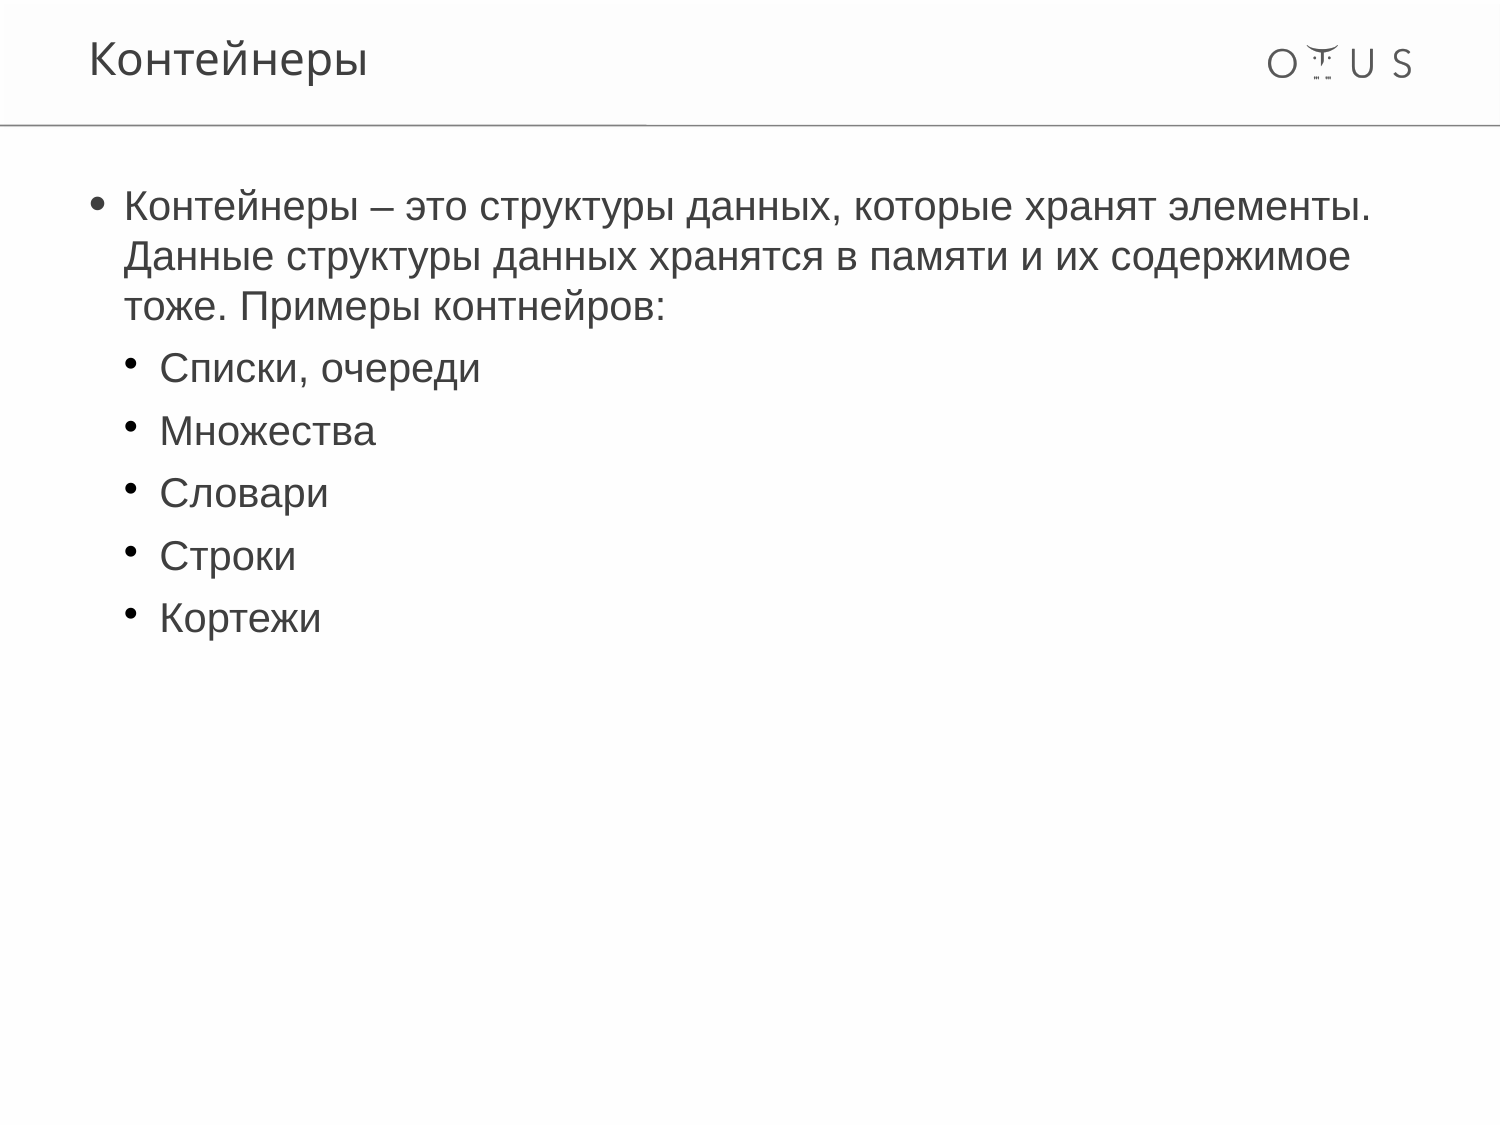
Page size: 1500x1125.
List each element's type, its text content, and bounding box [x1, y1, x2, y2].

text_box Контейнеры [88, 38, 1174, 87]
text_box Контейнеры – это структуры данных, которые хранят элементы. Данные структуры данных хранятся в памяти и их содержимое тоже. Примеры контнейров: Списки, очереди Множества Словари Строки Кортежи [88, 178, 1411, 1070]
picture [1268, 45, 1411, 80]
